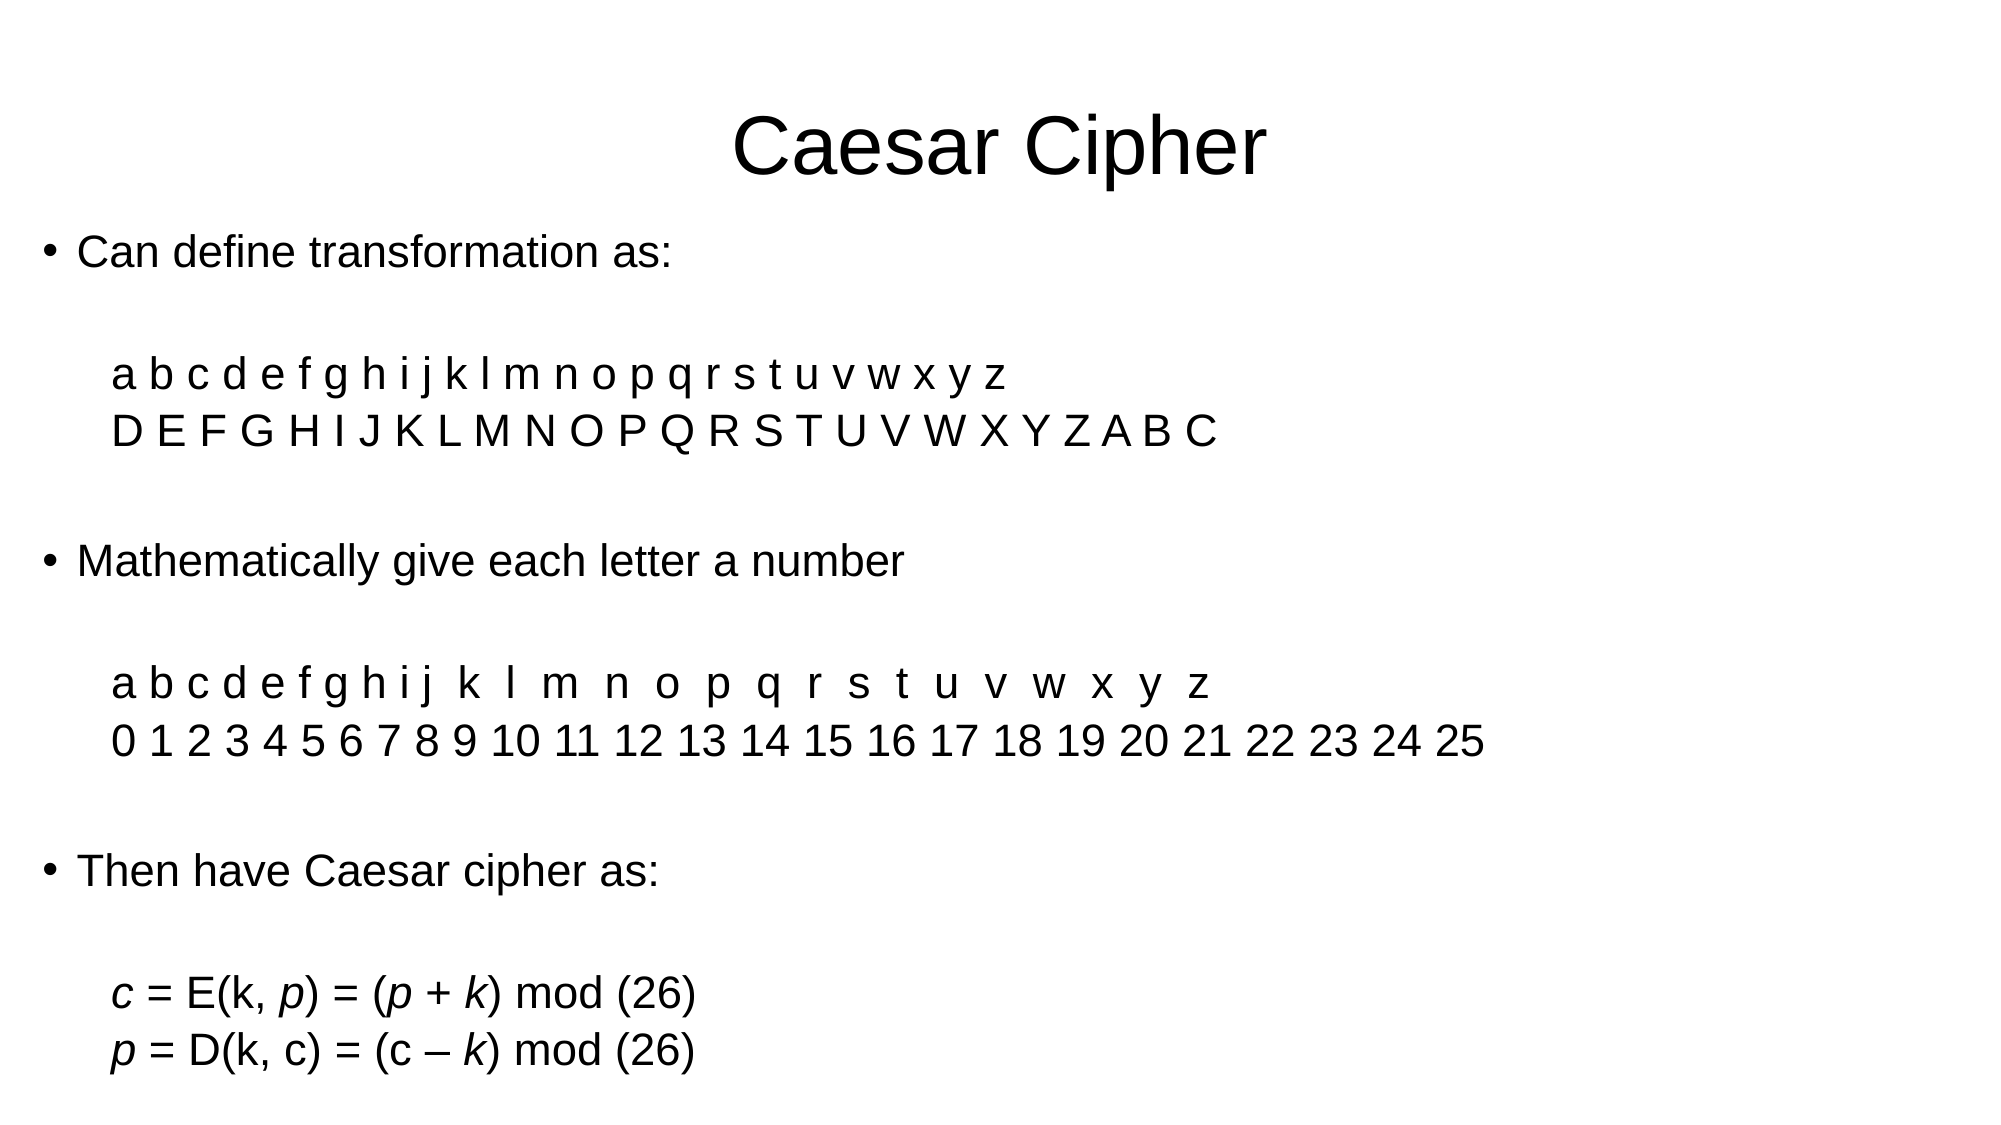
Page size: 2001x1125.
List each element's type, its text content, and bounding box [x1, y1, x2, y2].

title Caesar Cipher [137, 39, 1863, 220]
list Can define transformation as: a b c d e f g h i j k l m n o p q r s t u v w x y z D E F G H I J K L M N O P Q R S T U V W X Y Z A B C Mathematically give each letter a number a b c d e f g h i j k l m n o p q r s t u v w x y z 0 1 2 3 4 5 6 7 8 9 10 11 12 13 14 15 16 17 18 19 20 21 22 23 24 25 Then have Caesar cipher as: c = E(k, p) = (p + k) mod (26) p = D(k, c) = (c – k) mod (26) [27, 220, 1912, 1094]
